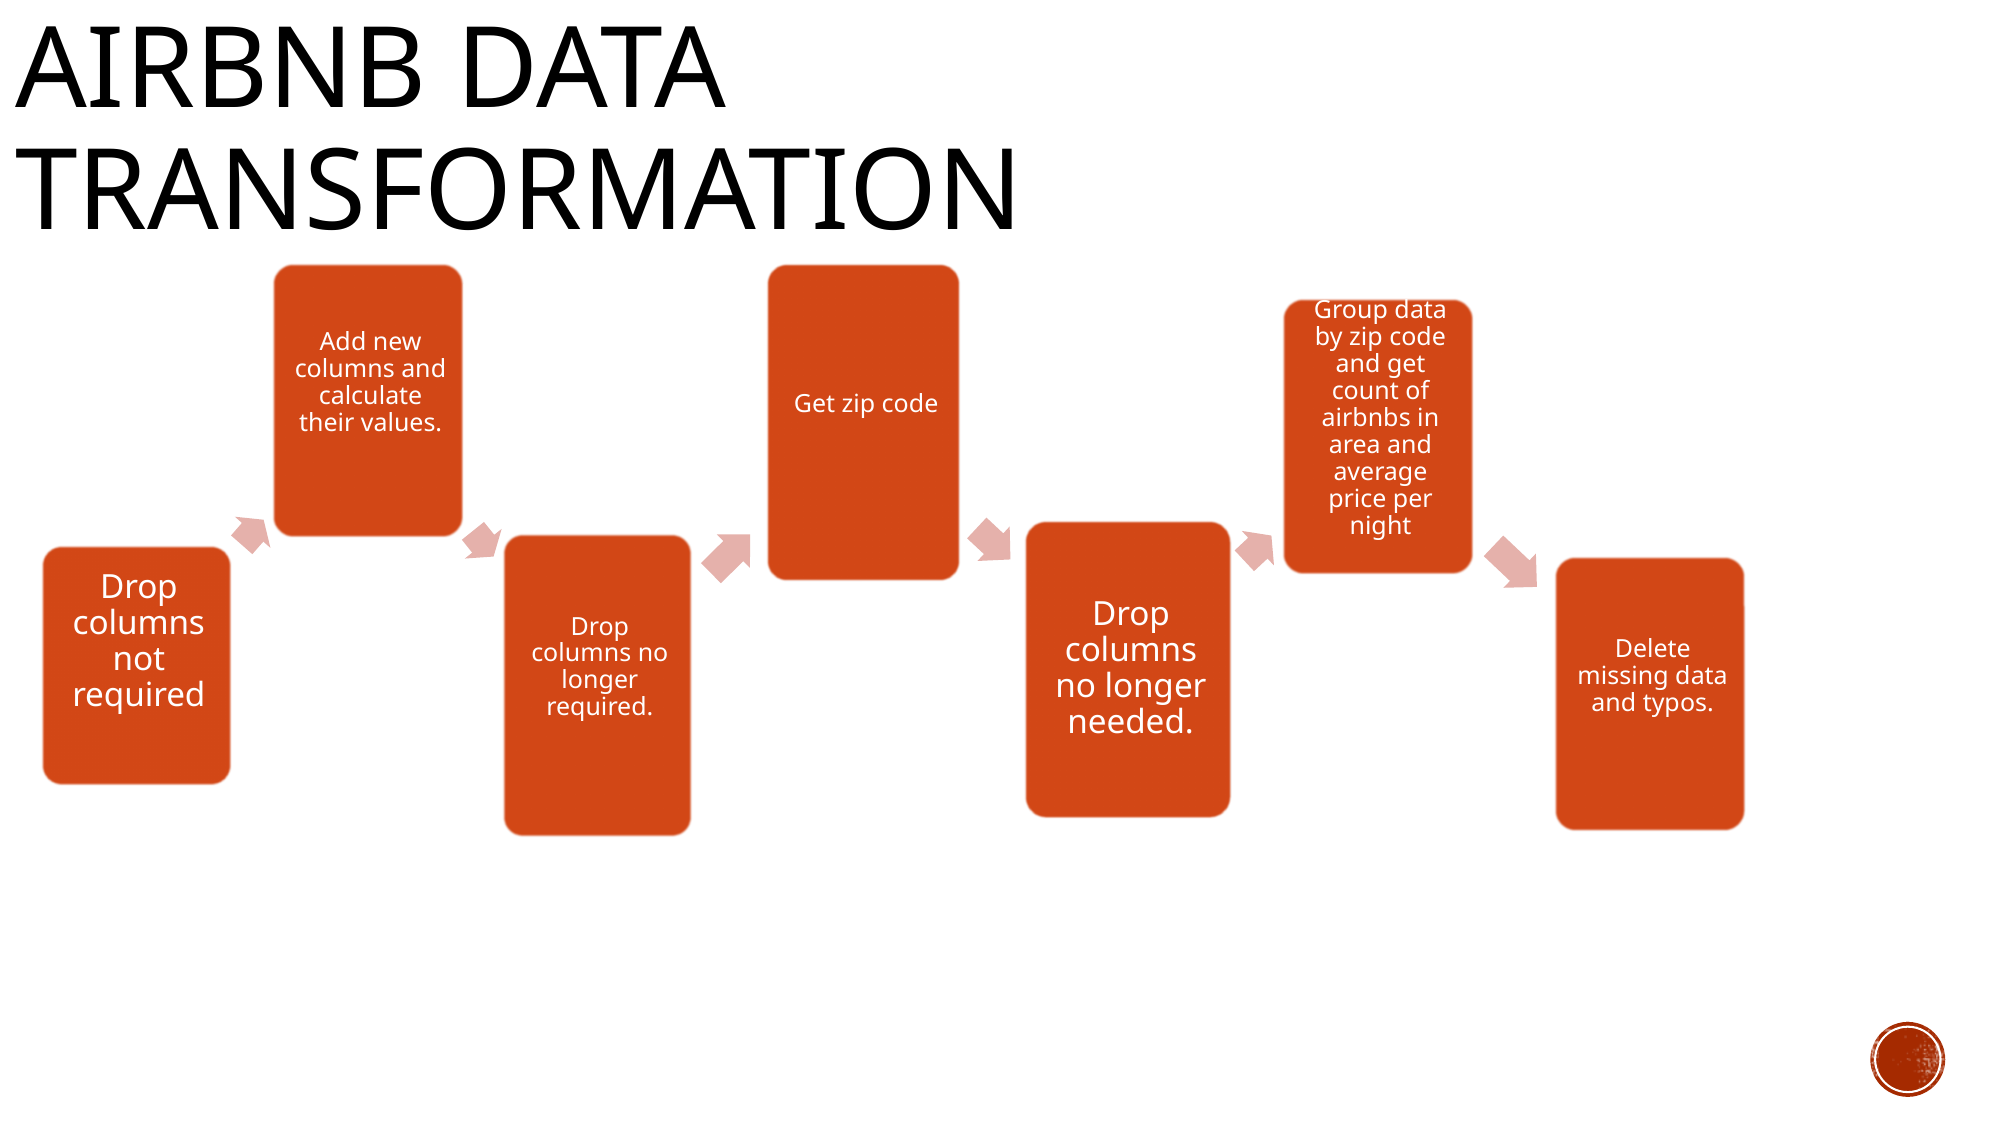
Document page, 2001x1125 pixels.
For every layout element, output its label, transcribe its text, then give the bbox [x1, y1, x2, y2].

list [27, 265, 1836, 997]
title airBNB DATA TRANSFORMATION [0, 0, 1650, 264]
